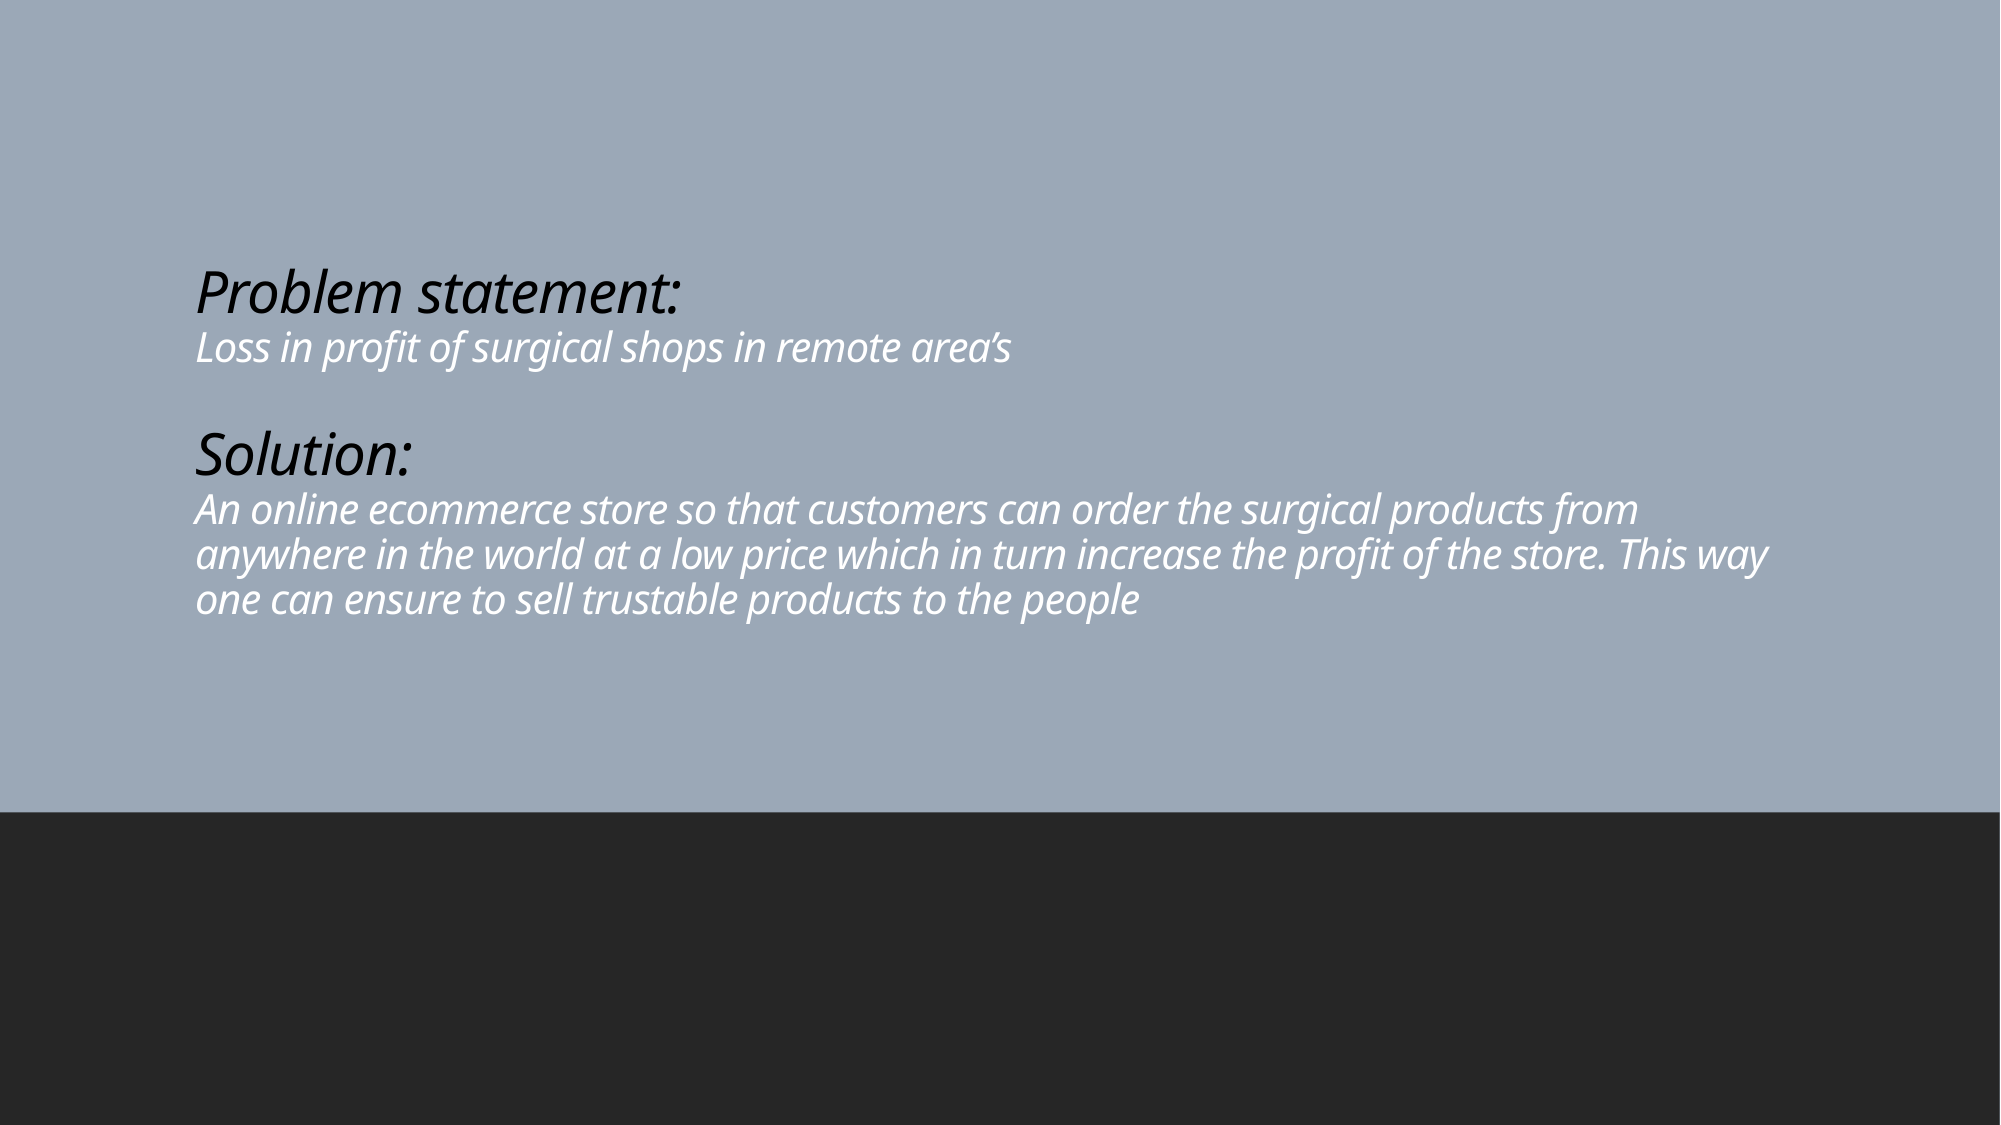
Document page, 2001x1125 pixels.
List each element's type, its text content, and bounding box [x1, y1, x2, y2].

text_box [0, 811, 2000, 1125]
text_box [0, 0, 2000, 811]
title Problem statement: Loss in profit of surgical shops in remote area’s Solution: An online ecommerce store so that customers can order the surgical products from anywhere in the world at a low price which in turn increase the profit of the store. This way one can ensure to sell trustable products to the people [180, 124, 1830, 763]
